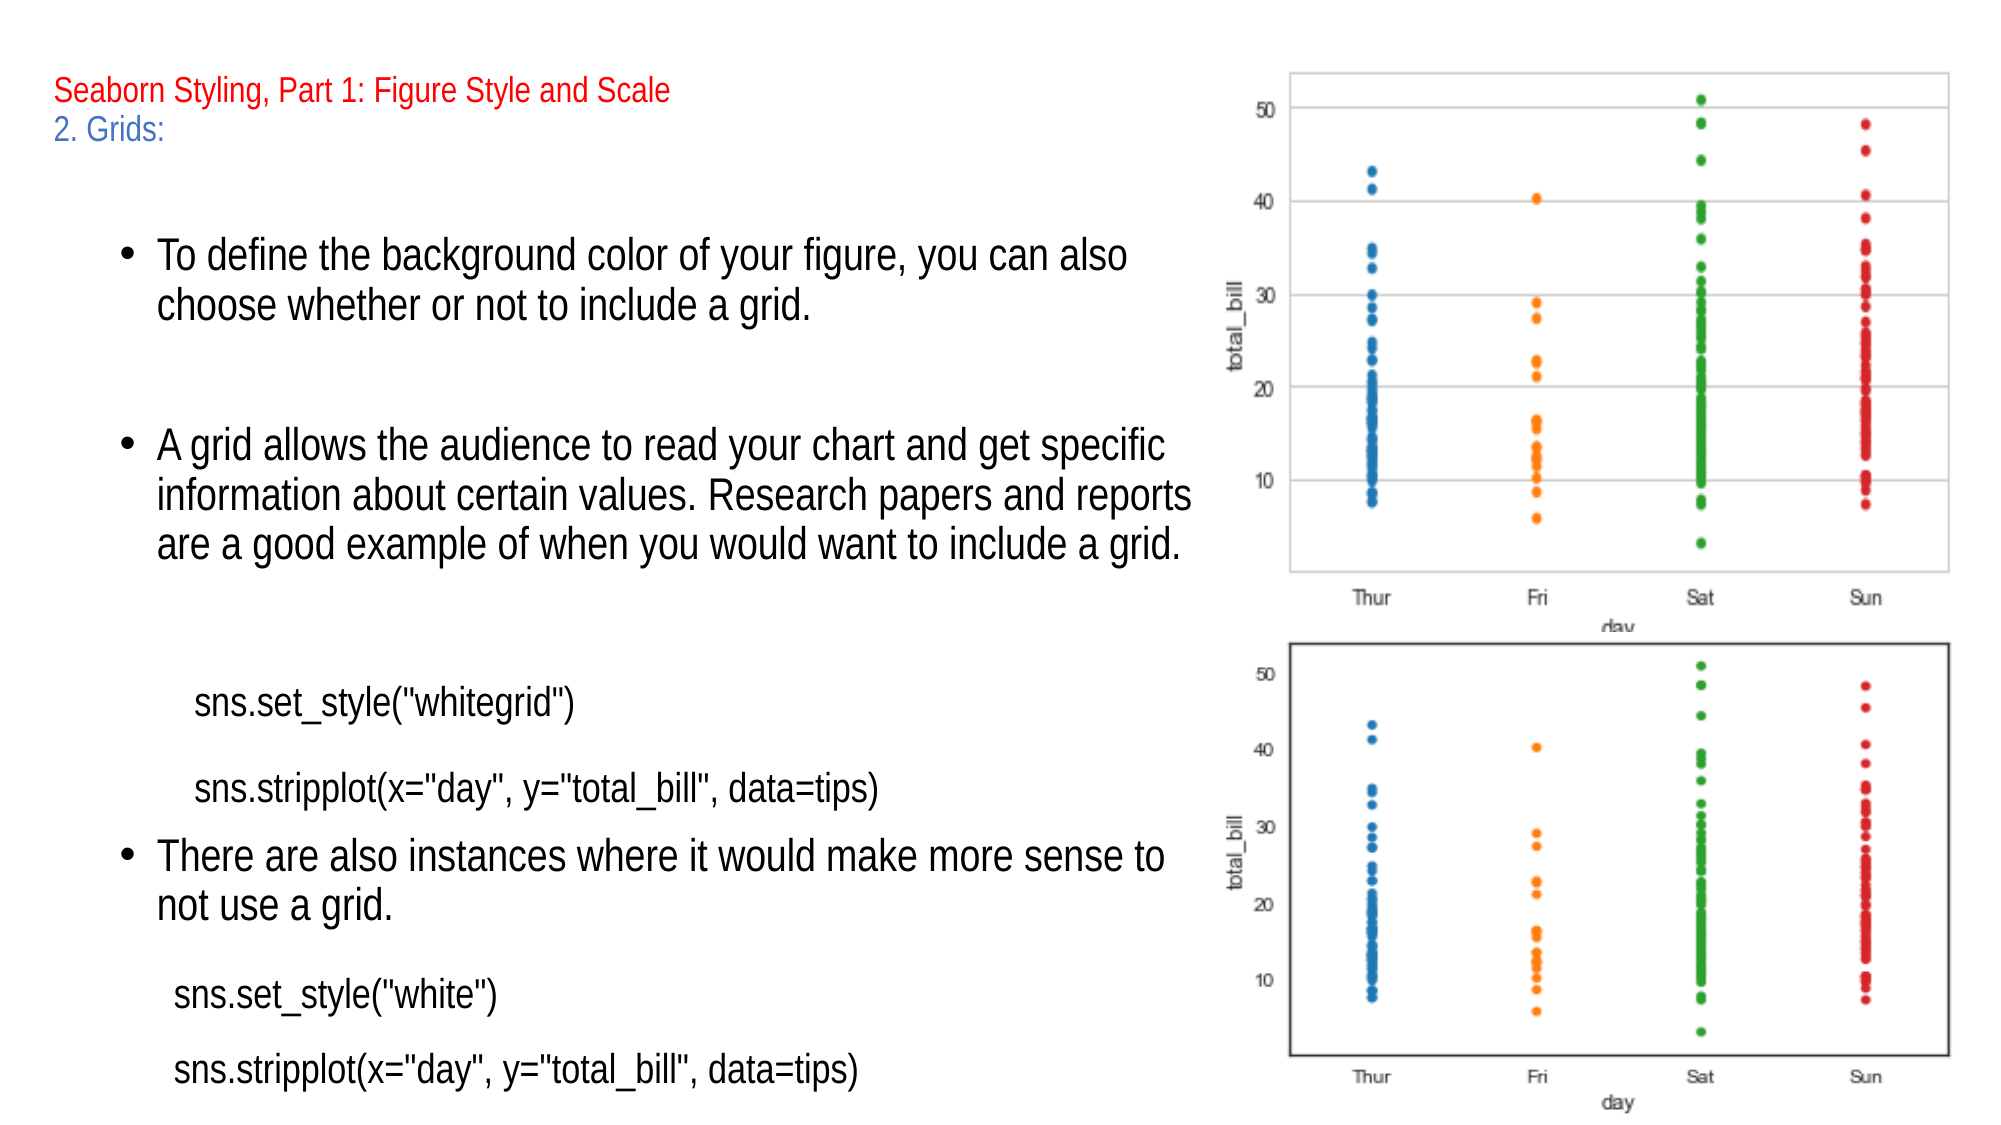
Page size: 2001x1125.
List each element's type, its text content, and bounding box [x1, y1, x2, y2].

text_box To define the background color of your figure, you can also choose whether or not to include a grid. A grid allows the audience to read your chart and get specific information about certain values. Research papers and reports are a good example of when you would want to include a grid. sns.set_style("whitegrid") sns.stripplot(x="day", y="total_bill", data=tips) There are also instances where it would make more sense to not use a grid. [104, 223, 1208, 1014]
text_box Seaborn Styling, Part 1: Figure Style and Scale 2. Grids: [38, 62, 1209, 201]
text_box sns.set_style("white") sns.stripplot(x="day", y="total_bill", data=tips) [159, 934, 1160, 1100]
picture [1213, 59, 1962, 1125]
